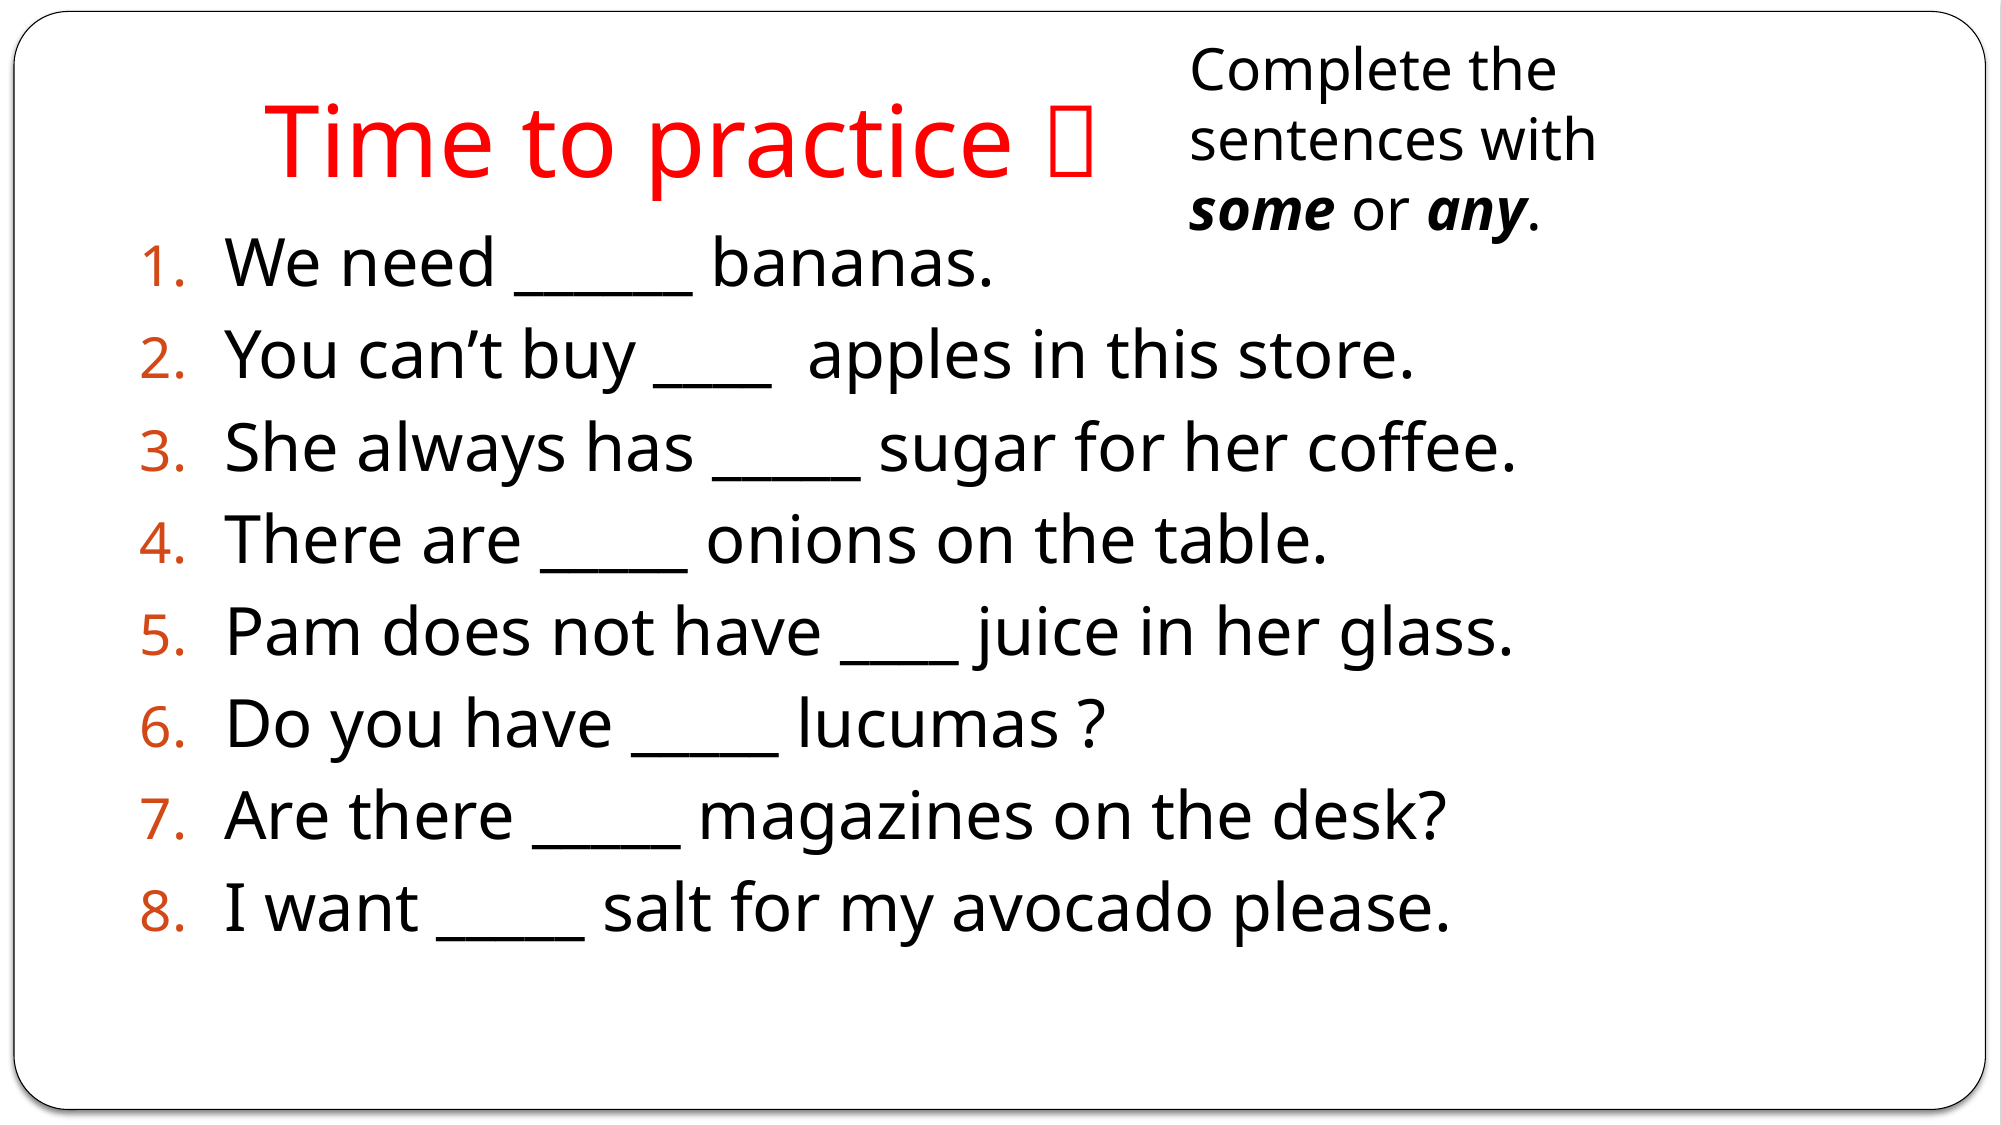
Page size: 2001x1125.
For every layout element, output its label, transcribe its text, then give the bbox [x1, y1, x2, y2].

title Time to practice  [249, 24, 1525, 212]
list Complete the sentences with some or any. [1175, 24, 1725, 175]
list We need ______ bananas. You can’t buy ____ apples in this store. She always has _____ sugar for her coffee. There are _____ onions on the table. Pam does not have ____ juice in her glass. Do you have _____ lucumas ? Are there _____ magazines on the desk? I want _____ salt for my avocado please. [125, 212, 1750, 1125]
